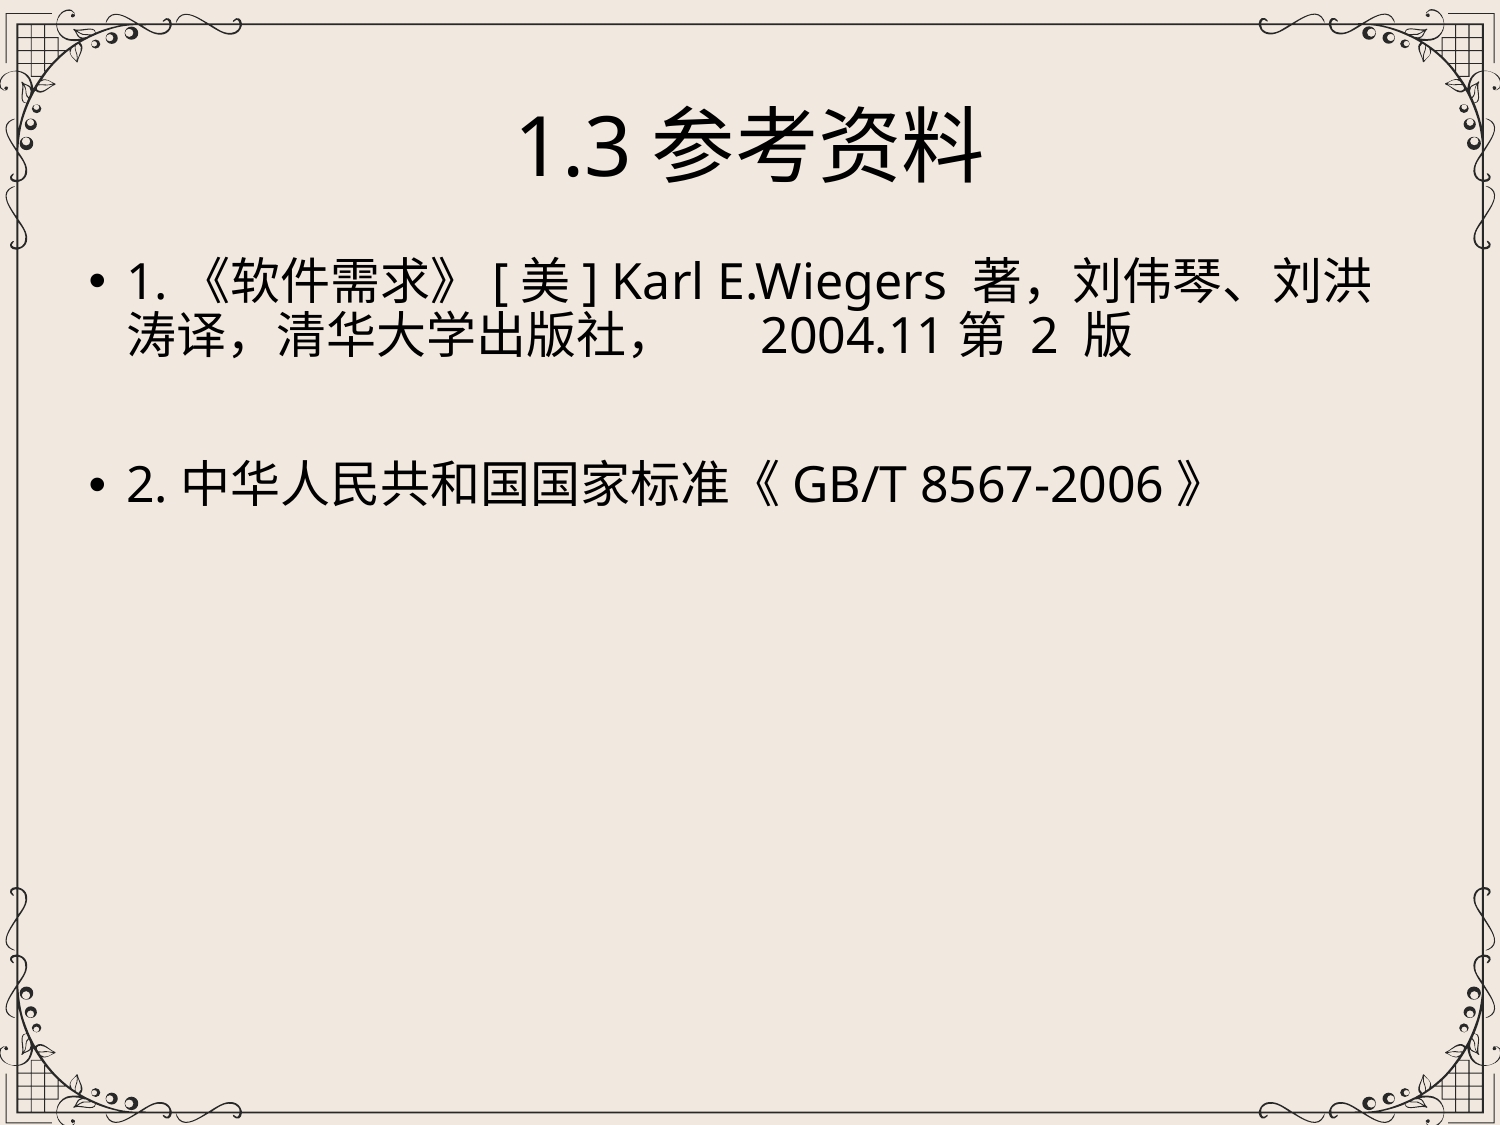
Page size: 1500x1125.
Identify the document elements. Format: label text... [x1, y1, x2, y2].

text_box 1.3参考资料 [366, 111, 1134, 175]
list 1.《软件需求》[美] Karl E.Wiegers 著，刘伟琴、刘洪涛译，清华大学出版社， 2004.11第 2 版 2.中华人民共和国国家标准《GB/T 8567-2006》 [73, 248, 1427, 917]
